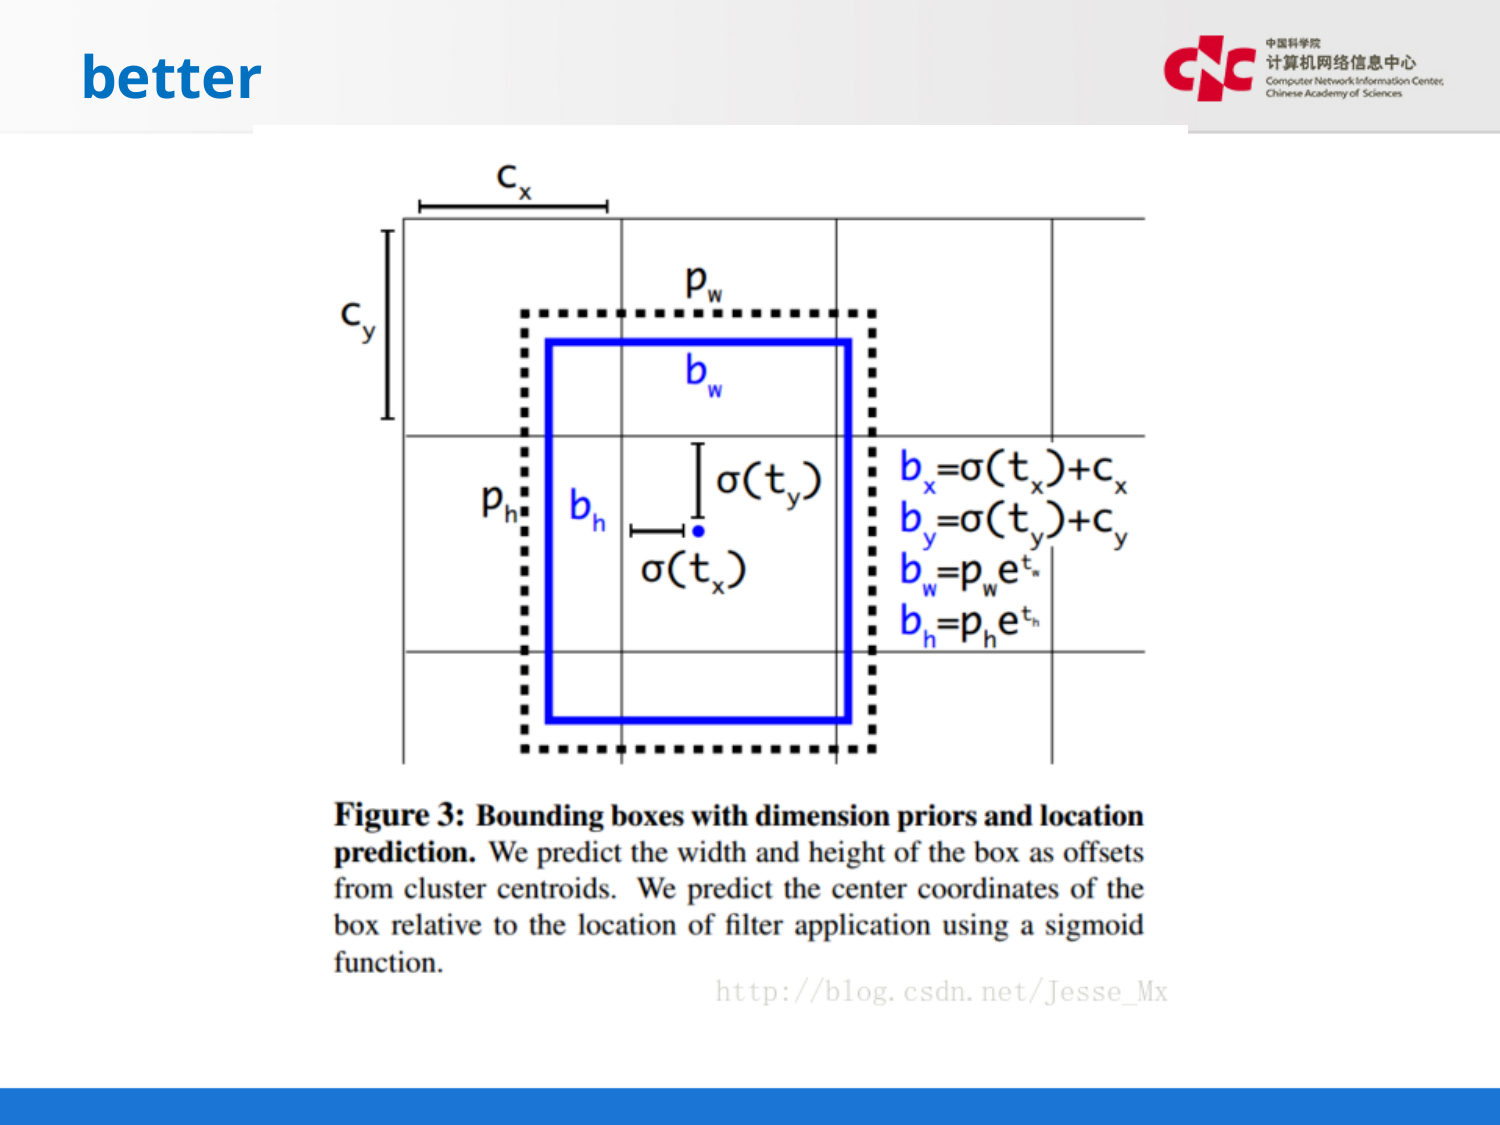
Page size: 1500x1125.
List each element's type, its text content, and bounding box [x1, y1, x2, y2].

picture [0, 0, 1500, 1125]
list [253, 125, 1188, 1023]
title better [64, 25, 1400, 126]
